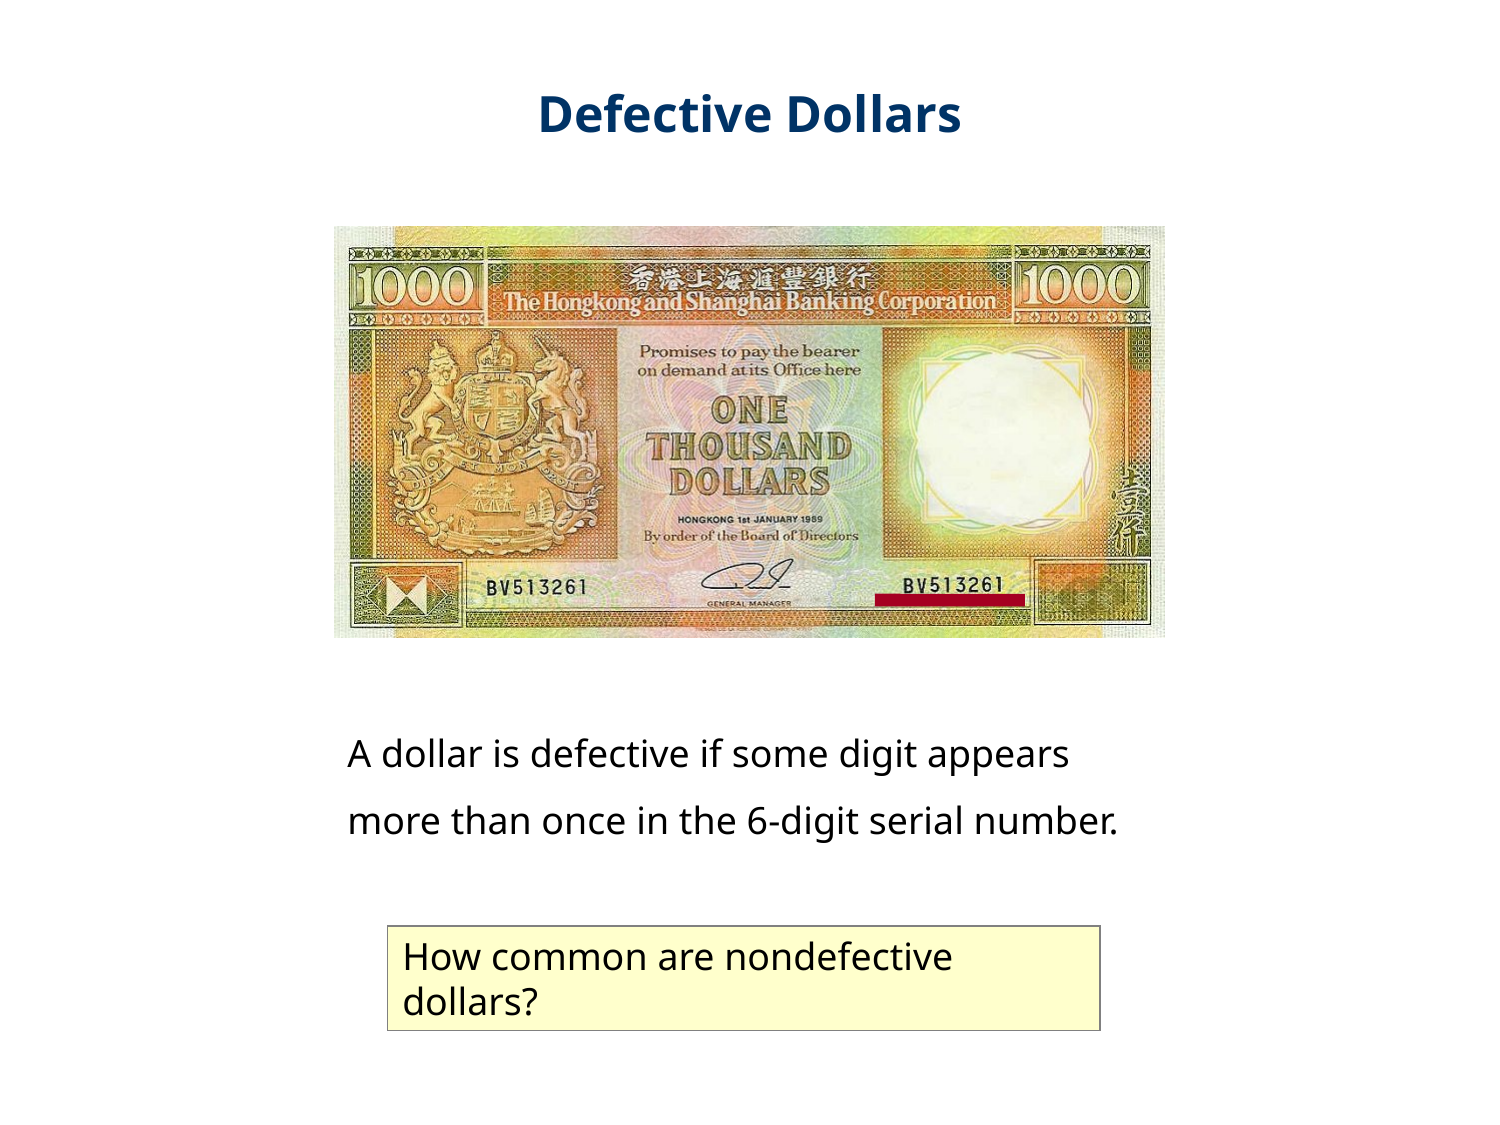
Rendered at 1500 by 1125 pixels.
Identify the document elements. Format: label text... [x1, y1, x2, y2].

text_box How common are nondefective dollars? [387, 925, 1100, 1031]
picture [334, 226, 1166, 638]
text_box Defective Dollars [522, 74, 977, 150]
text_box A dollar is defective if some digit appears more than once in the 6-digit serial number. [332, 722, 1163, 850]
